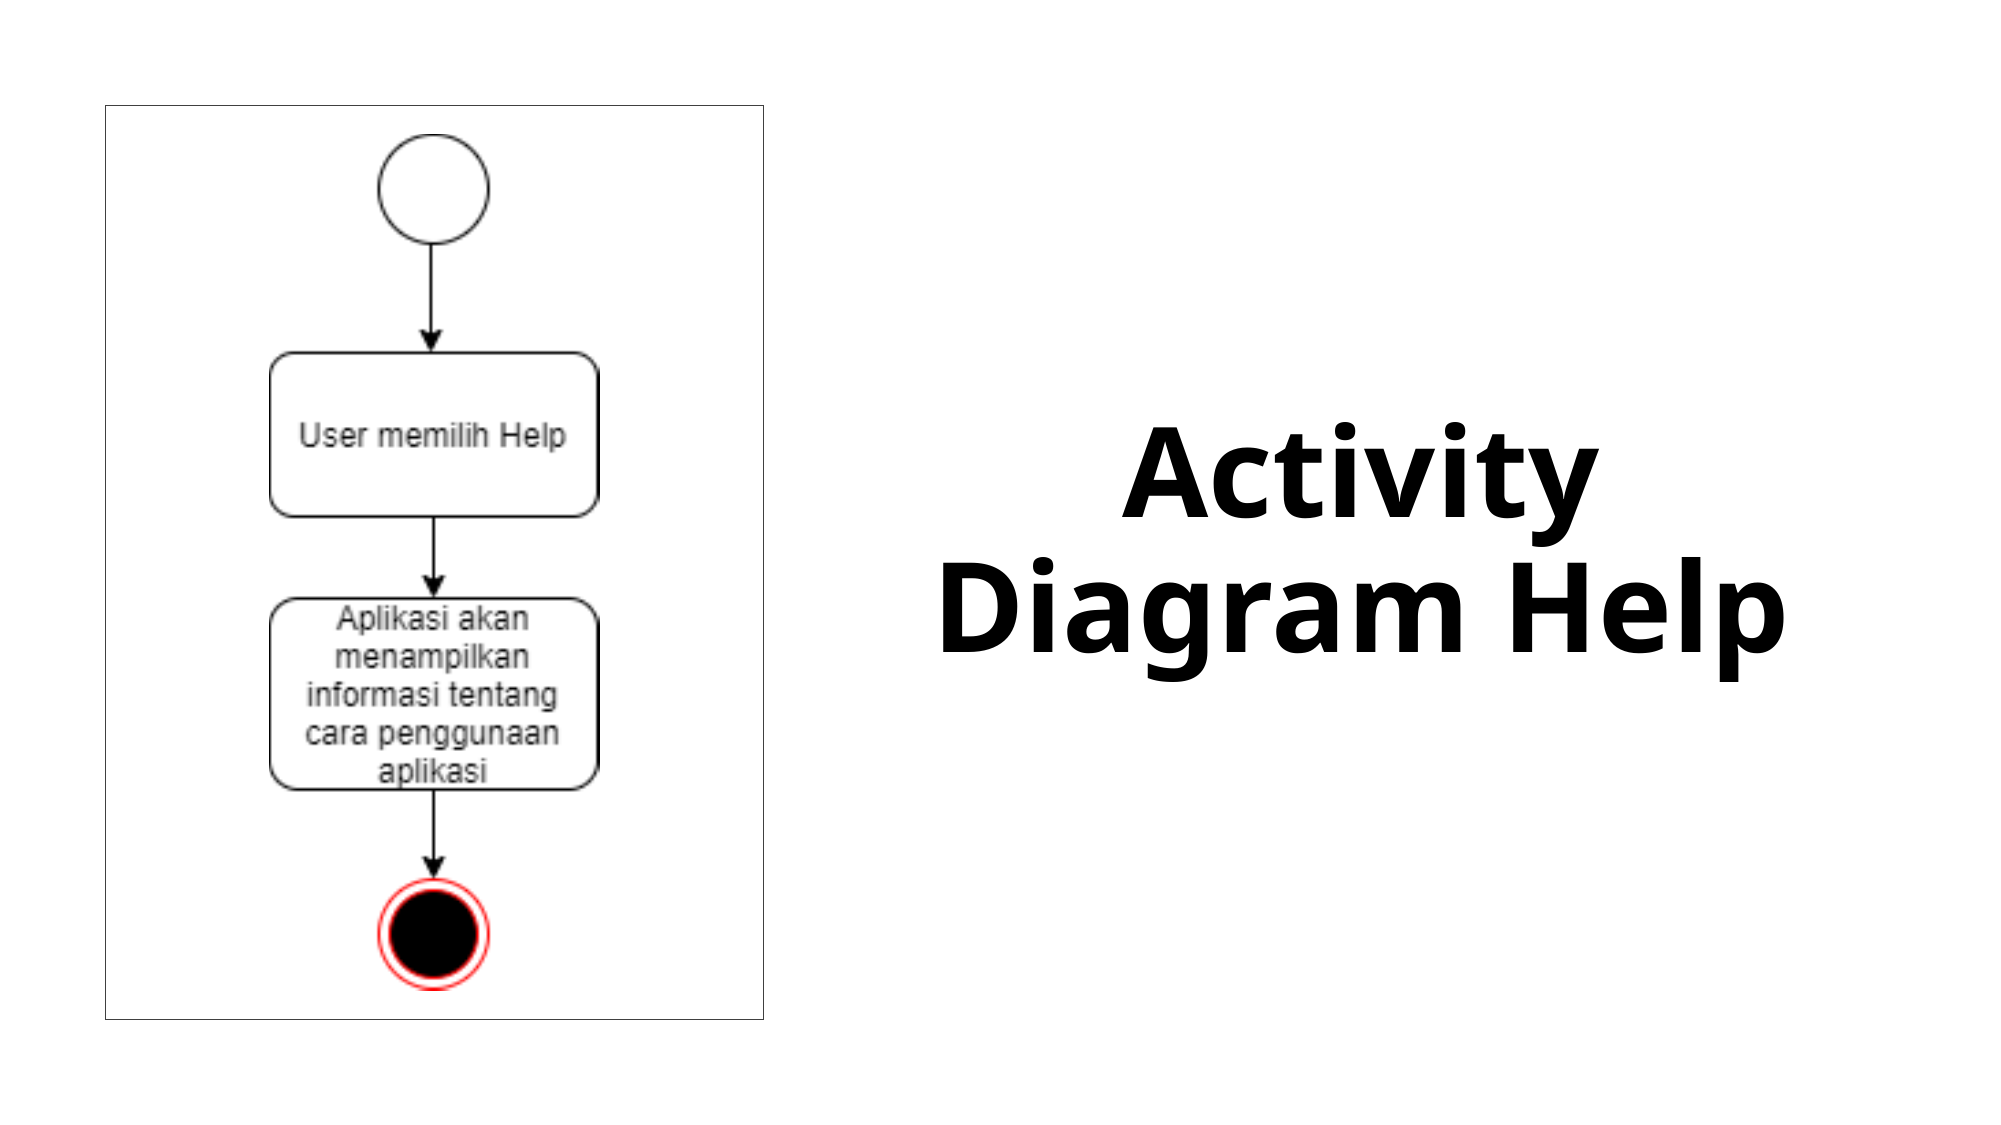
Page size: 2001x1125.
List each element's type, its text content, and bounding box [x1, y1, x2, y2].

picture [269, 134, 600, 991]
text_box [105, 105, 764, 1020]
text_box Activity Diagram Help [842, 122, 1880, 966]
